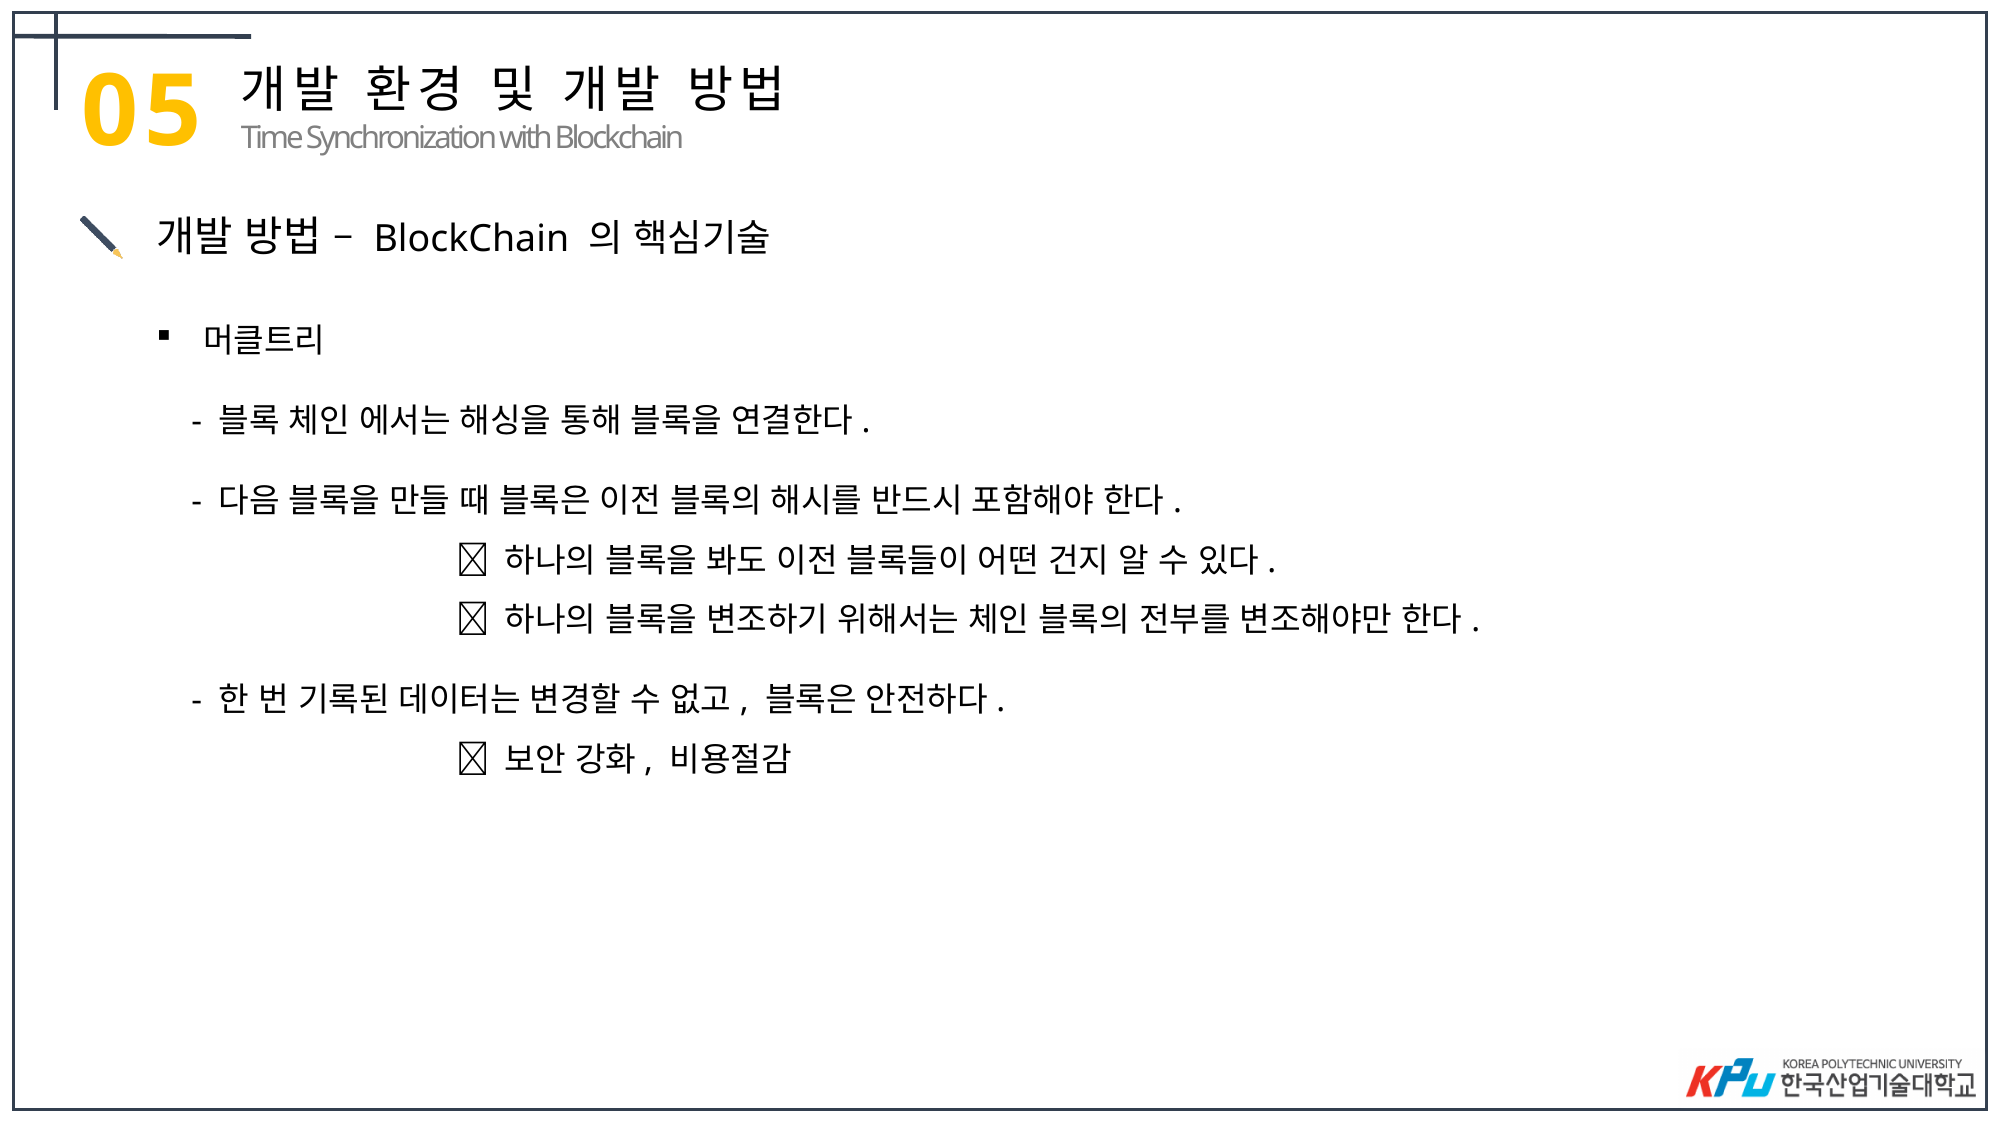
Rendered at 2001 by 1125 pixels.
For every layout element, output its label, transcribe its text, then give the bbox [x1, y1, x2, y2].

text_box 개발 방법 – BlockChain 의 핵심기술 머클트리 - 블록 체인 에서는 해싱을 통해 블록을 연결한다. - 다음 블록을 만들 때 블록은 이전 블록의 해시를 반드시 포함해야 한다.  하나의 블록을 봐도 이전 블록들이 어떤 건지 알 수 있다.  하나의 블록을 변조하기 위해서는 체인 블록의 전부를 변조해야만 한다. - 한 번 기록된 데이터는 변경할 수 없고, 블록은 안전하다.  보안 강화, 비용절감 [141, 201, 1868, 966]
text_box 개발 환경 및 개발 방법 Time Synchronization with Blockchain [226, 50, 822, 163]
picture [80, 216, 123, 259]
text_box [13, 11, 1987, 1111]
picture [1678, 1048, 1986, 1109]
